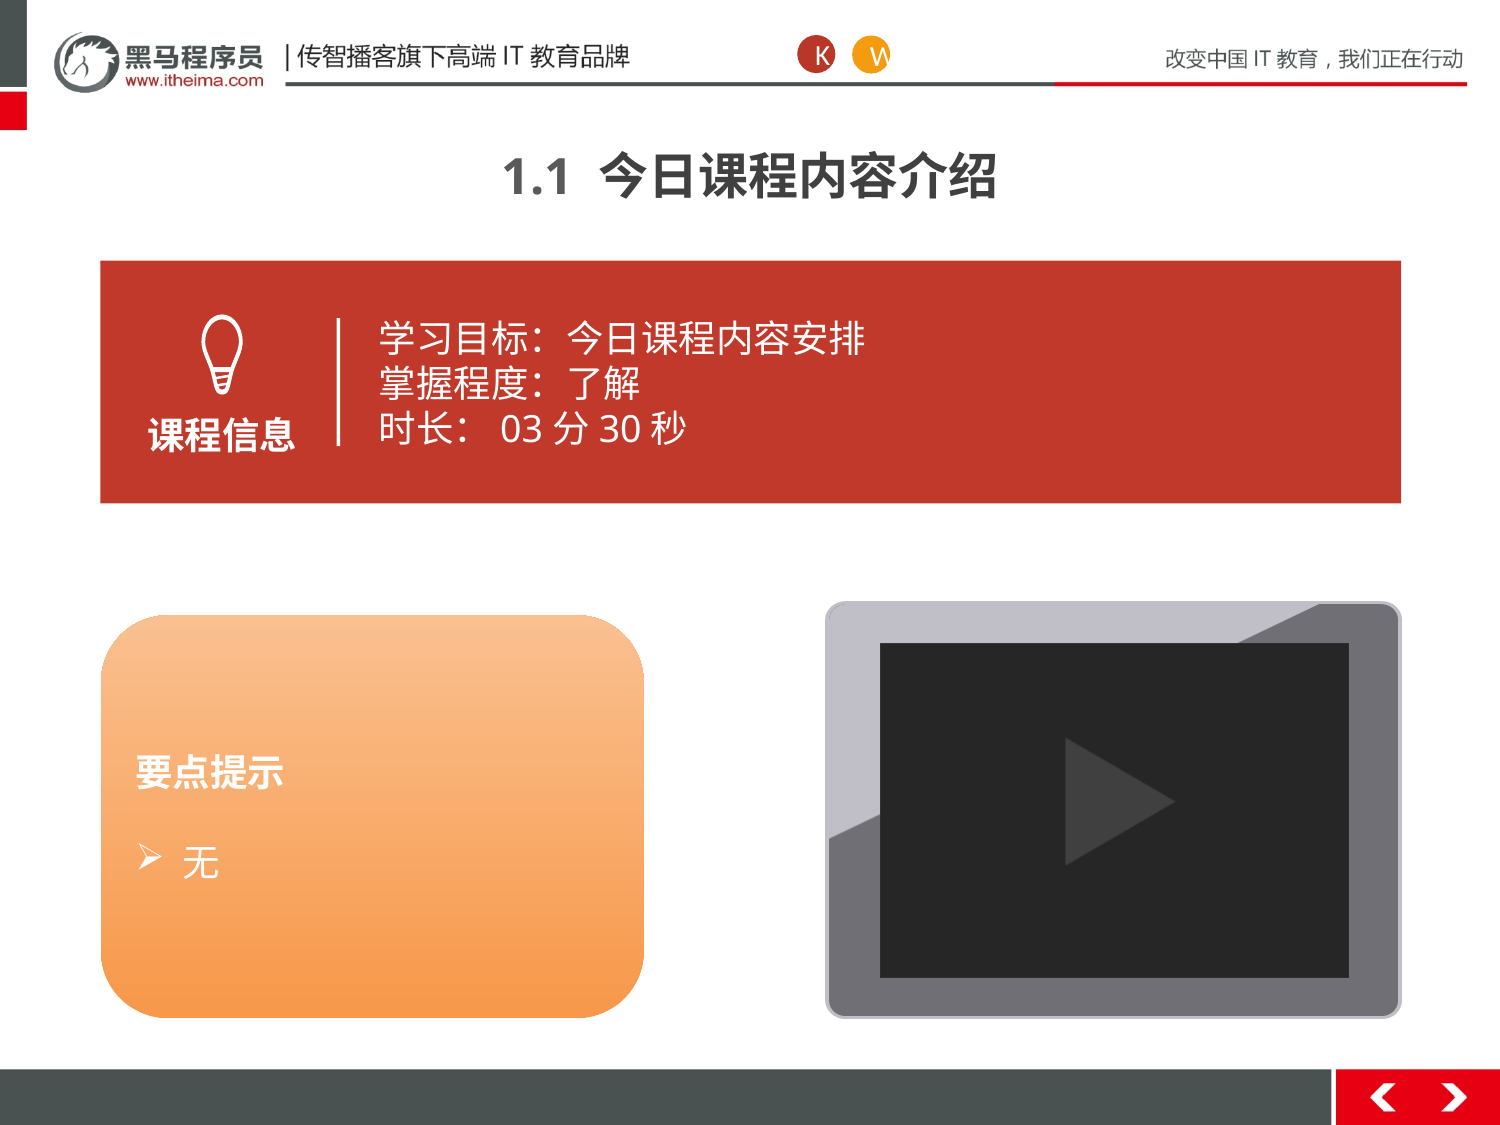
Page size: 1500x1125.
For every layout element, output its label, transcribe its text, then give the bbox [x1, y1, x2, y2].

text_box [130, 314, 314, 466]
text_box 学习目标：今日课程内容安排 掌握程度：了解 时长：03分30秒 [364, 307, 1353, 458]
text_box [335, 316, 342, 448]
text_box 要点提示 无 [100, 615, 644, 1019]
title 1.1 今日课程内容介绍 [0, 137, 1500, 209]
text_box [98, 258, 1403, 505]
picture [0, 209, 1500, 1125]
picture [0, 0, 1500, 137]
text_box W [850, 33, 893, 76]
text_box K [795, 32, 838, 76]
